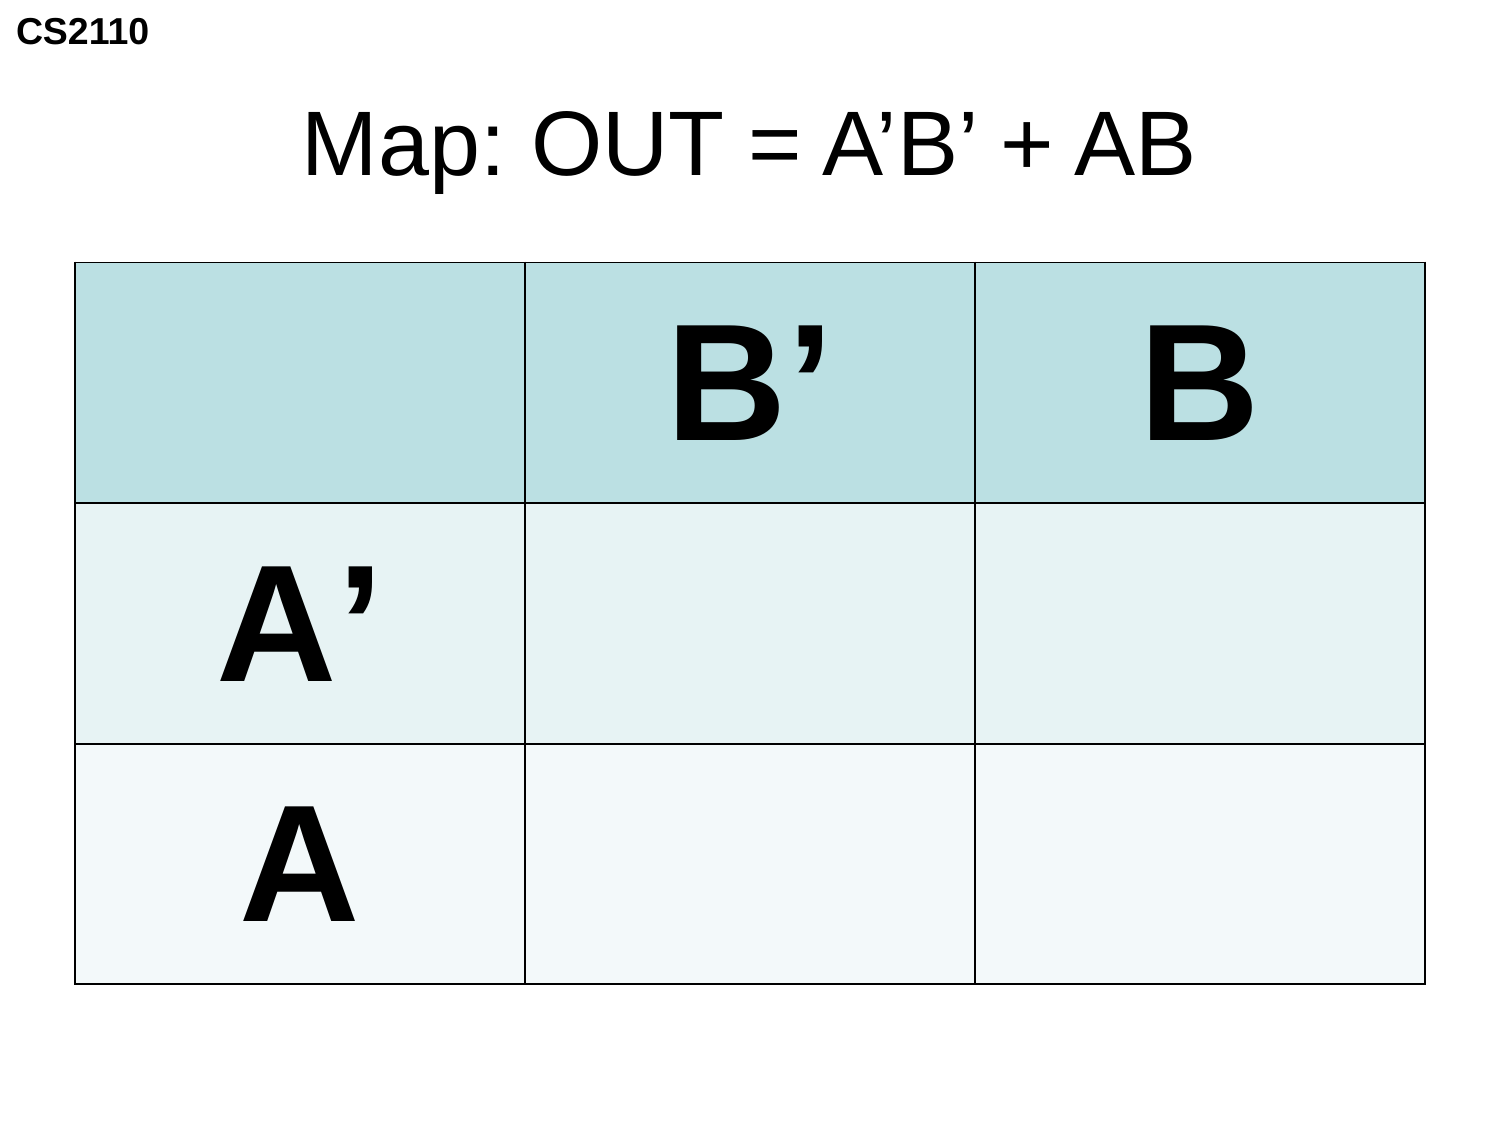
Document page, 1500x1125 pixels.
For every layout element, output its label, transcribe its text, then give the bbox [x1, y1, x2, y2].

table_cell [526, 504, 974, 743]
table_cell [976, 504, 1424, 743]
table_cell A’ [76, 504, 524, 743]
table_header B’ [526, 263, 974, 502]
table_header B [976, 263, 1424, 502]
table_cell A [76, 745, 524, 983]
title Map: OUT = A’B’ + AB [75, 45, 1425, 233]
table_cell [526, 745, 974, 983]
table_cell [976, 745, 1424, 983]
table_header [76, 263, 524, 502]
